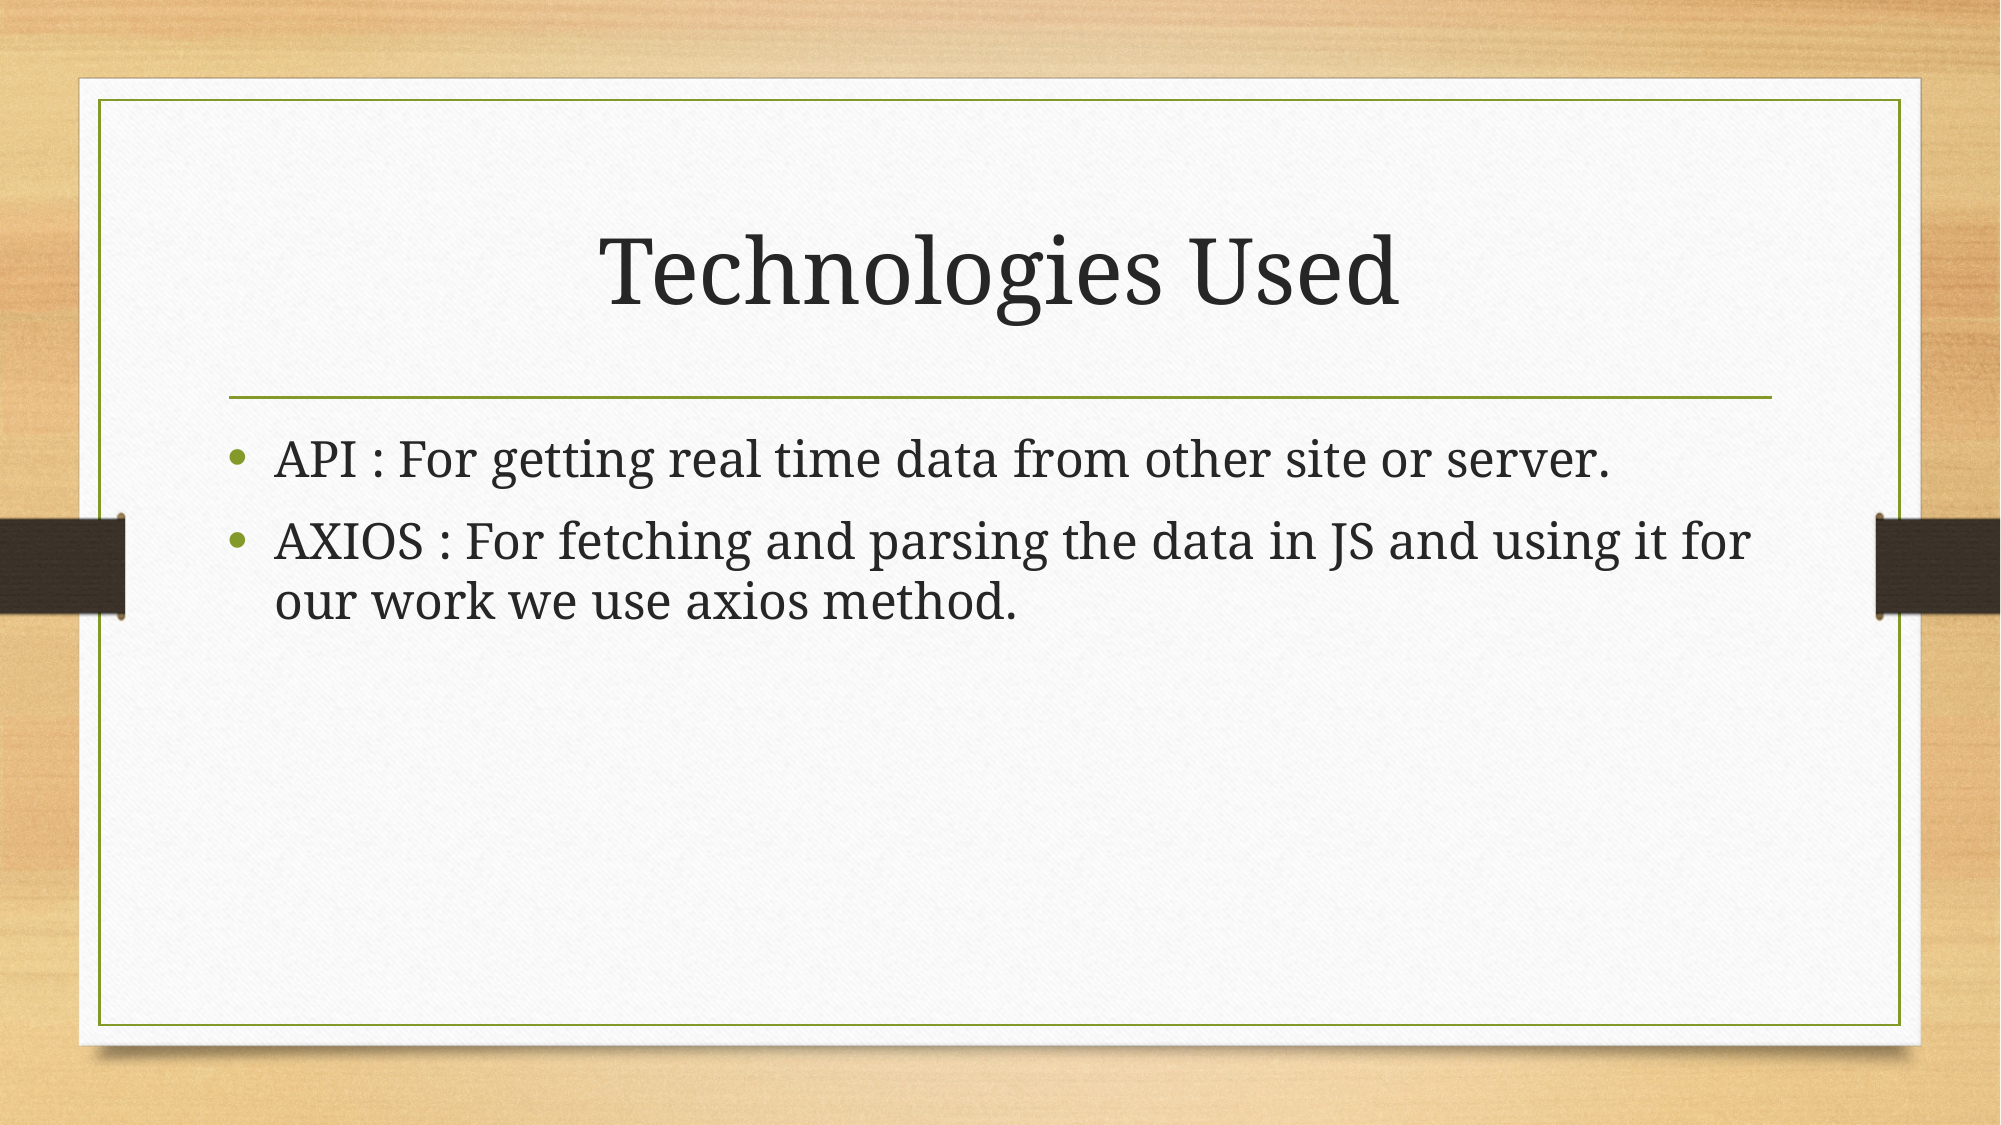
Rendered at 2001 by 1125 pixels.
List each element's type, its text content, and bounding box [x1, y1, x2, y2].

title Technologies Used [212, 161, 1788, 375]
list API : For getting real time data from other site or server. AXIOS : For fetching and parsing the data in JS and using it for our work we use axios method. [212, 419, 1788, 964]
picture [0, 0, 2001, 1125]
